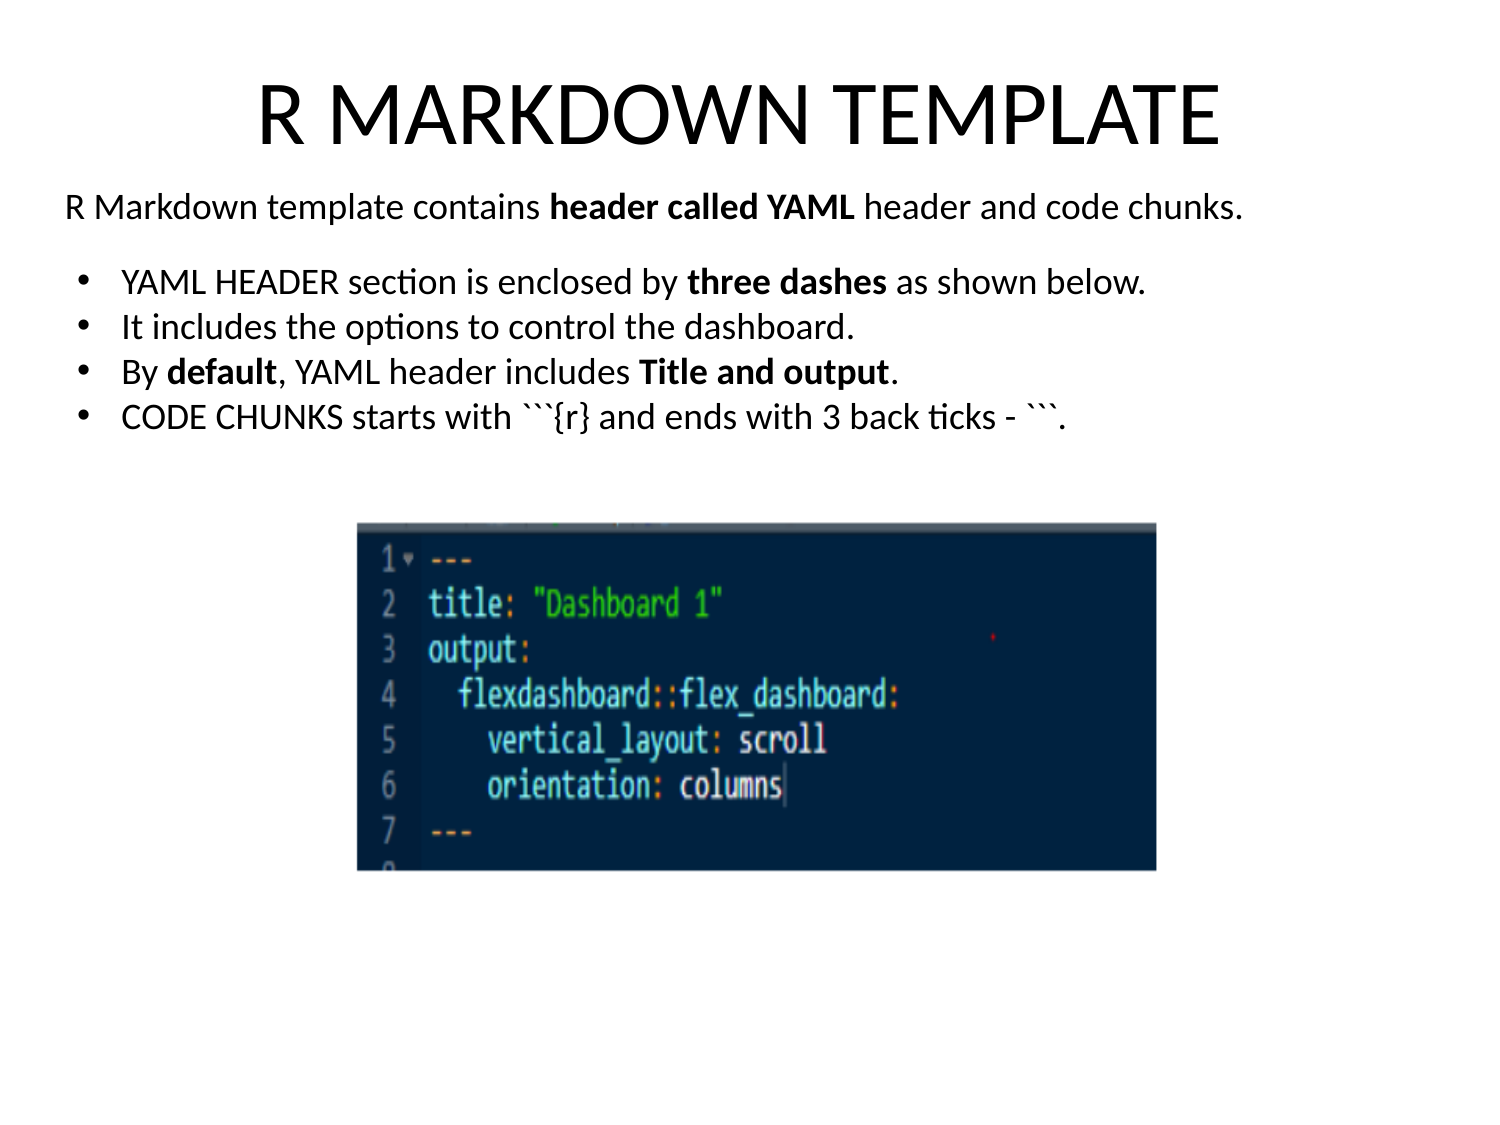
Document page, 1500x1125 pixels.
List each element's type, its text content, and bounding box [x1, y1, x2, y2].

picture [337, 487, 1177, 913]
text_box R Markdown template contains header called YAML header and code chunks. [50, 174, 1438, 235]
text_box YAML HEADER section is enclosed by three dashes as shown below. It includes the options to control the dashboard. By default, YAML header includes Title and output. CODE CHUNKS starts with ```{r} and ends with 3 back ticks - ```. [62, 249, 1400, 445]
title R MARKDOWN TEMPLATE [99, 4, 1400, 174]
